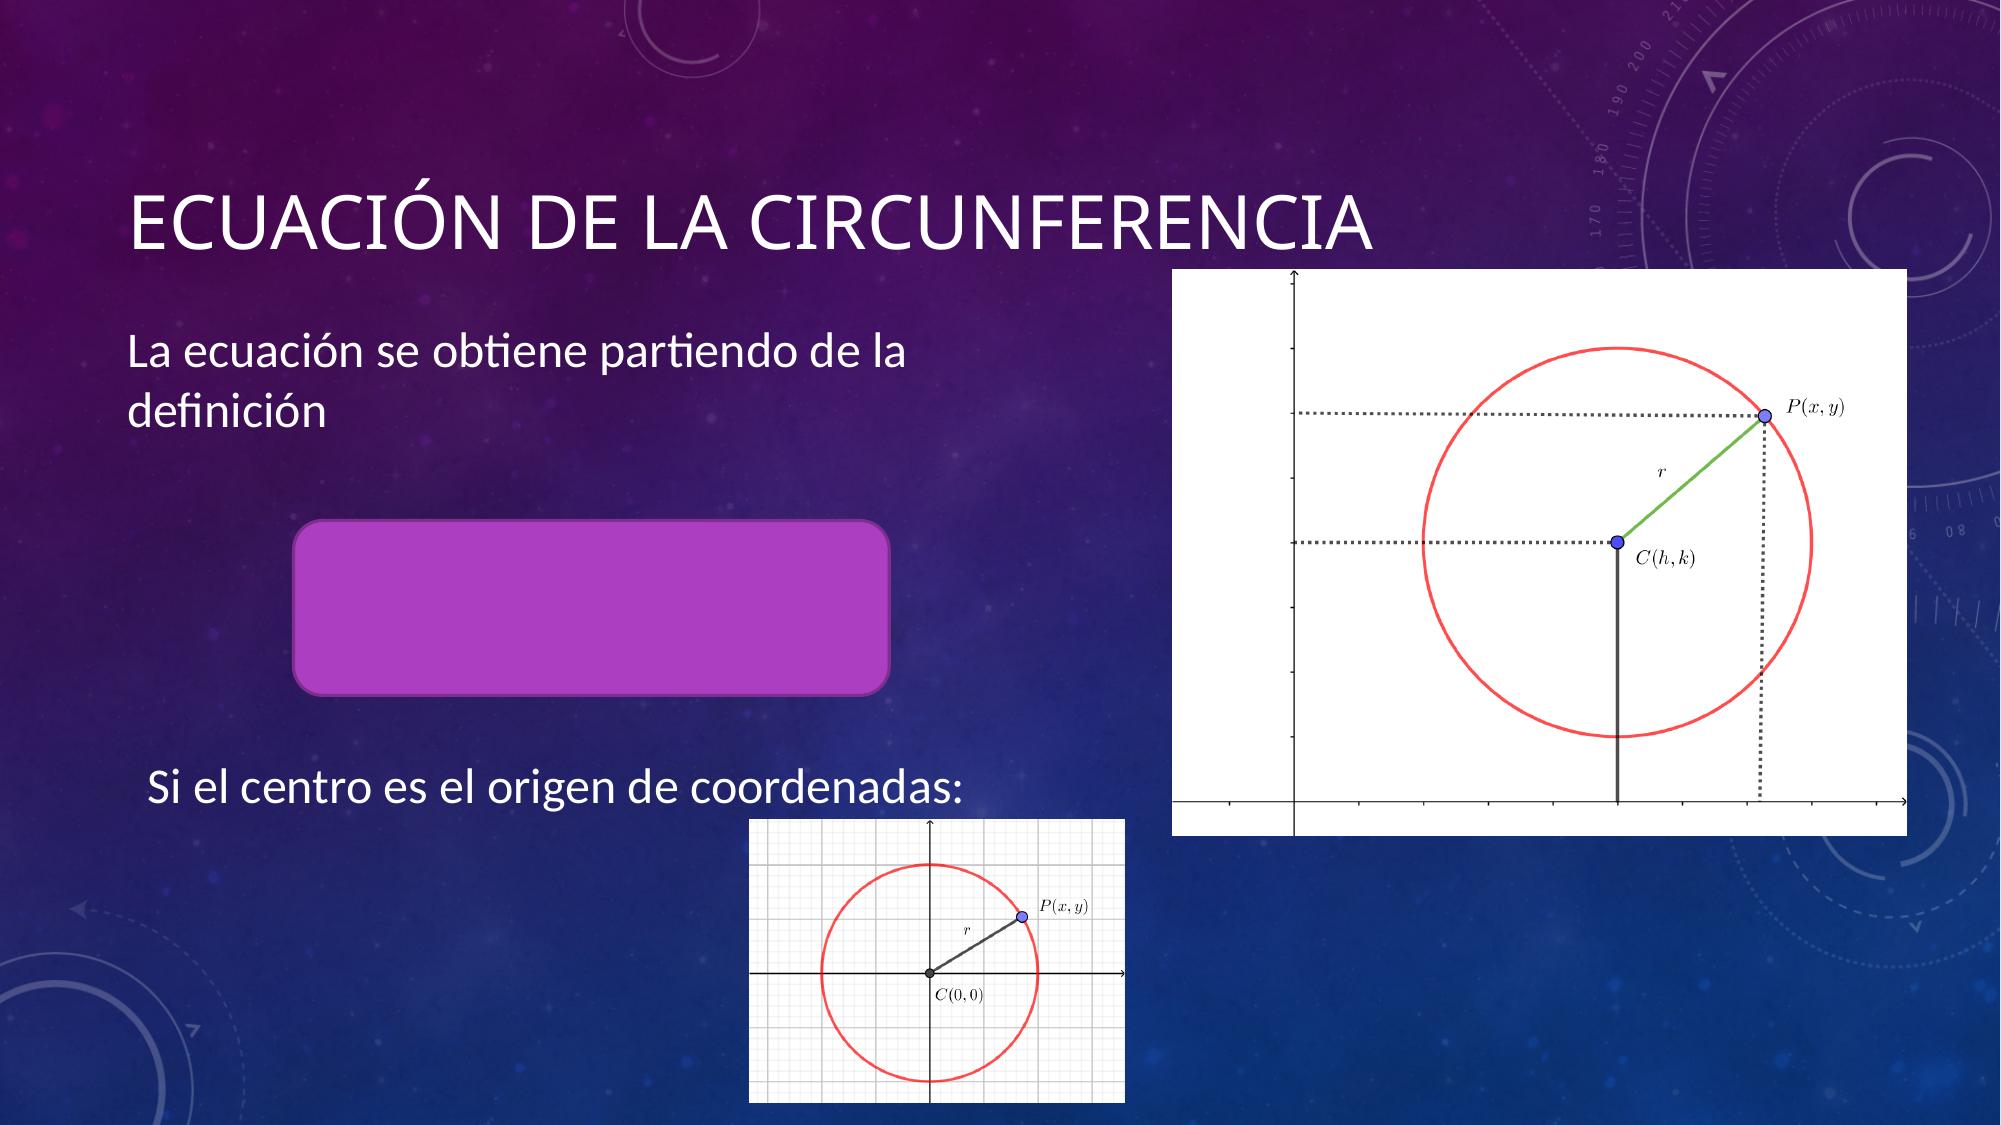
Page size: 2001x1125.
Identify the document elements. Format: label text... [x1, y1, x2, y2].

picture [0, 0, 2001, 1125]
title Ecuación de la circunferencia [112, 99, 1775, 339]
text_box [291, 518, 891, 697]
